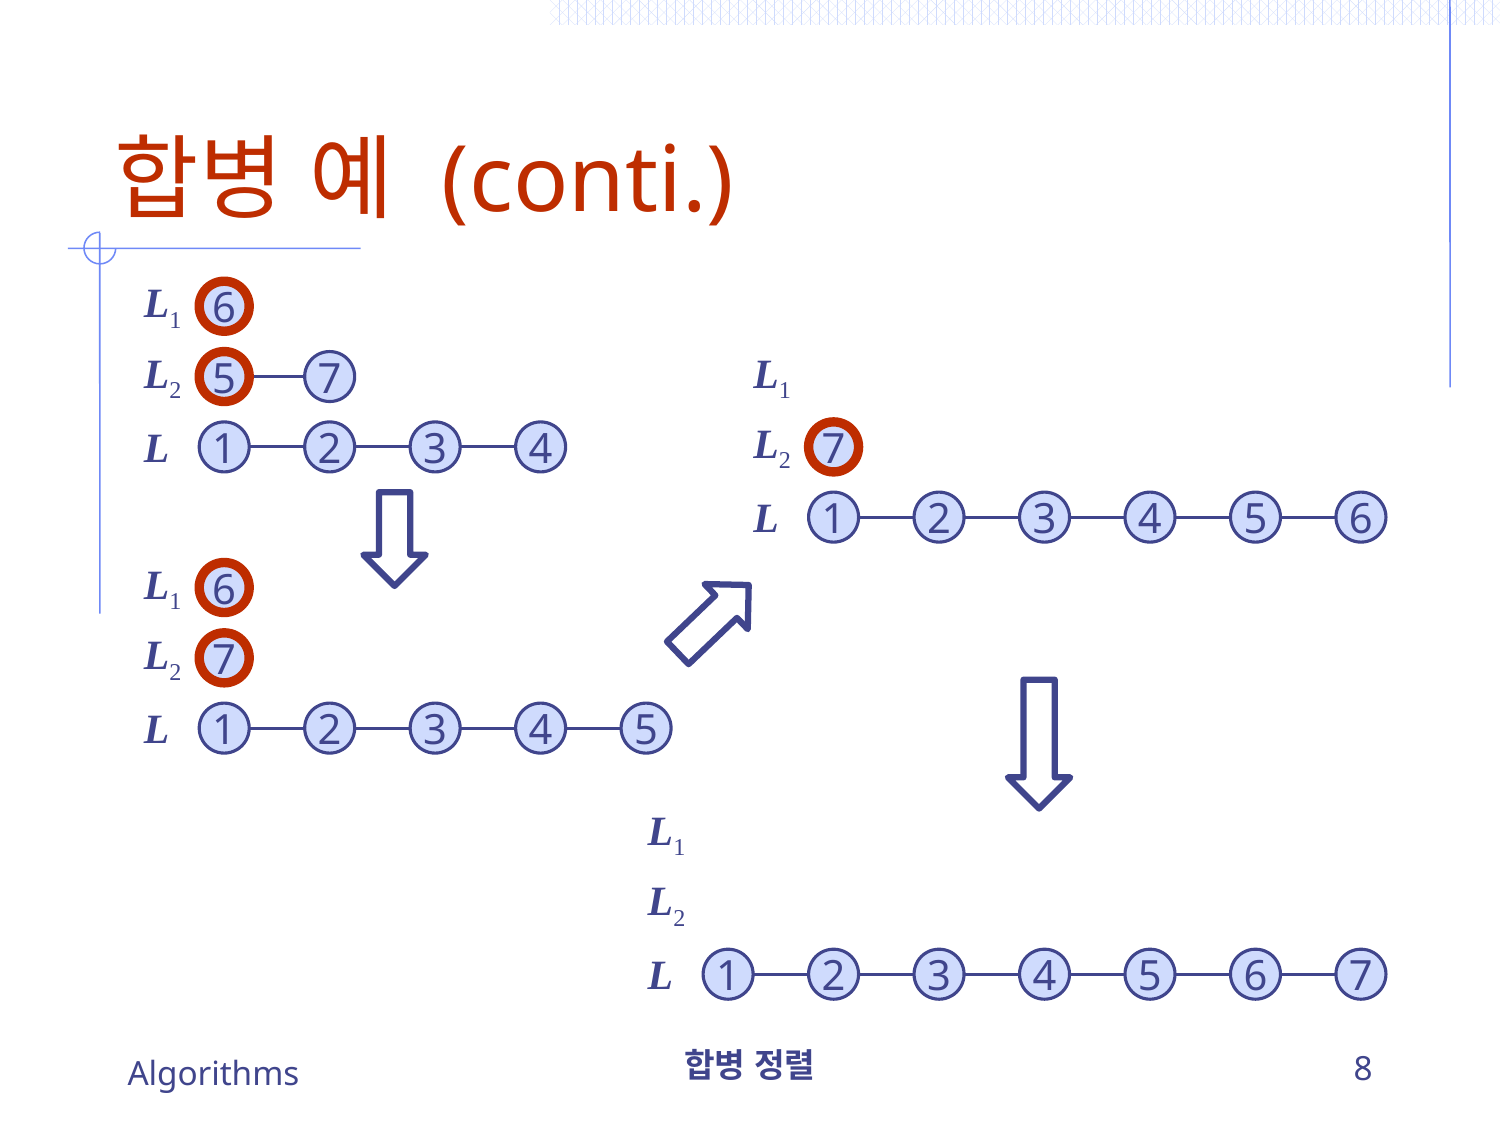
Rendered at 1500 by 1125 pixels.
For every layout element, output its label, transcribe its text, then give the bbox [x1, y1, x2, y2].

text_box 7 [808, 421, 859, 472]
text_box 1 [808, 492, 859, 543]
text_box 1 [703, 949, 754, 1000]
text_box L [632, 949, 680, 996]
text_box L2 [632, 878, 680, 926]
text_box 6 [199, 562, 250, 613]
text_box 3 [1019, 492, 1070, 543]
text_box L2 [738, 421, 786, 469]
text_box [666, 584, 749, 665]
text_box 4 [515, 421, 566, 472]
text_box 5 [199, 351, 250, 402]
text_box 5 [621, 703, 672, 754]
text_box L1 [128, 281, 176, 328]
text_box [1007, 679, 1071, 809]
text_box 7 [1336, 949, 1386, 1000]
text_box L1 [128, 562, 176, 610]
text_box 1 [199, 703, 250, 754]
text_box L2 [128, 351, 176, 399]
text_box 5 [1125, 949, 1175, 1000]
text_box 4 [1125, 492, 1175, 543]
text_box L2 [128, 632, 176, 680]
title 합병 예 (conti.) [99, 49, 1395, 238]
text_box L1 [738, 351, 786, 399]
text_box 7 [304, 351, 355, 402]
text_box 6 [199, 281, 250, 332]
slide_number 8 [1074, 1024, 1388, 1101]
slide_number Algorithms [112, 1024, 469, 1101]
text_box 4 [515, 703, 566, 754]
text_box L1 [632, 808, 680, 856]
text_box 3 [914, 949, 964, 1000]
text_box 4 [1019, 949, 1070, 1000]
text_box 3 [410, 421, 461, 472]
text_box 2 [808, 949, 859, 1000]
text_box [363, 492, 426, 586]
text_box 1 [199, 421, 250, 472]
footer 합병 정렬 [512, 1024, 988, 1101]
text_box L [128, 421, 176, 469]
text_box 6 [1230, 949, 1281, 1000]
text_box 6 [1336, 492, 1386, 543]
text_box 3 [410, 703, 461, 754]
text_box 7 [199, 632, 250, 683]
text_box 2 [914, 492, 964, 543]
text_box L [738, 492, 786, 539]
text_box 2 [304, 703, 355, 754]
text_box L [128, 703, 176, 750]
text_box 5 [1230, 492, 1281, 543]
text_box 2 [304, 421, 355, 472]
